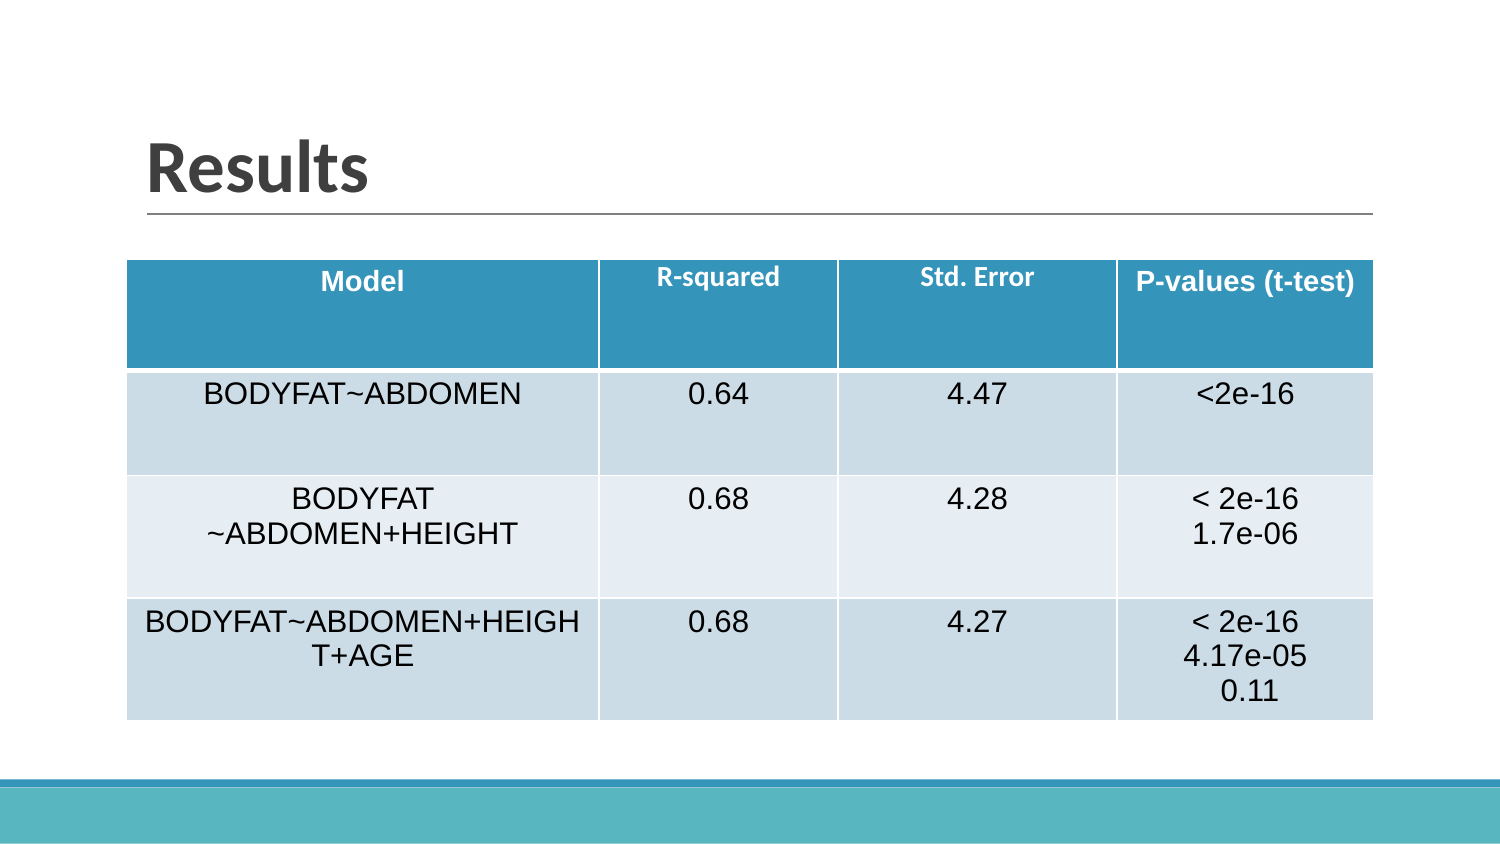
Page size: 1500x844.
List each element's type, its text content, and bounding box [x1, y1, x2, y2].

table_cell 0.64 [600, 373, 837, 475]
table_header Model [127, 260, 598, 368]
table_cell BODYFAT~ABDOMEN+HEIGHT+AGE [127, 599, 598, 720]
title Results [135, 35, 1373, 214]
table_cell < 2e-16 4.17e-05 0.11 [1118, 599, 1373, 720]
table_header Std. Error [839, 260, 1116, 368]
table_cell 4.47 [839, 373, 1116, 475]
table_cell 0.68 [600, 599, 837, 720]
table_cell BODYFAT~ABDOMEN [127, 373, 598, 475]
table_cell <2e-16 [1118, 373, 1373, 475]
table_header R-squared [600, 260, 837, 368]
table_header P-values (t-test) [1118, 260, 1373, 368]
table_cell BODYFAT ~ABDOMEN+HEIGHT [127, 476, 598, 597]
table_cell 4.28 [839, 476, 1116, 597]
table_cell 0.68 [600, 476, 837, 597]
table_cell < 2e-16 1.7e-06 [1118, 476, 1373, 597]
table_cell 4.27 [839, 599, 1116, 720]
